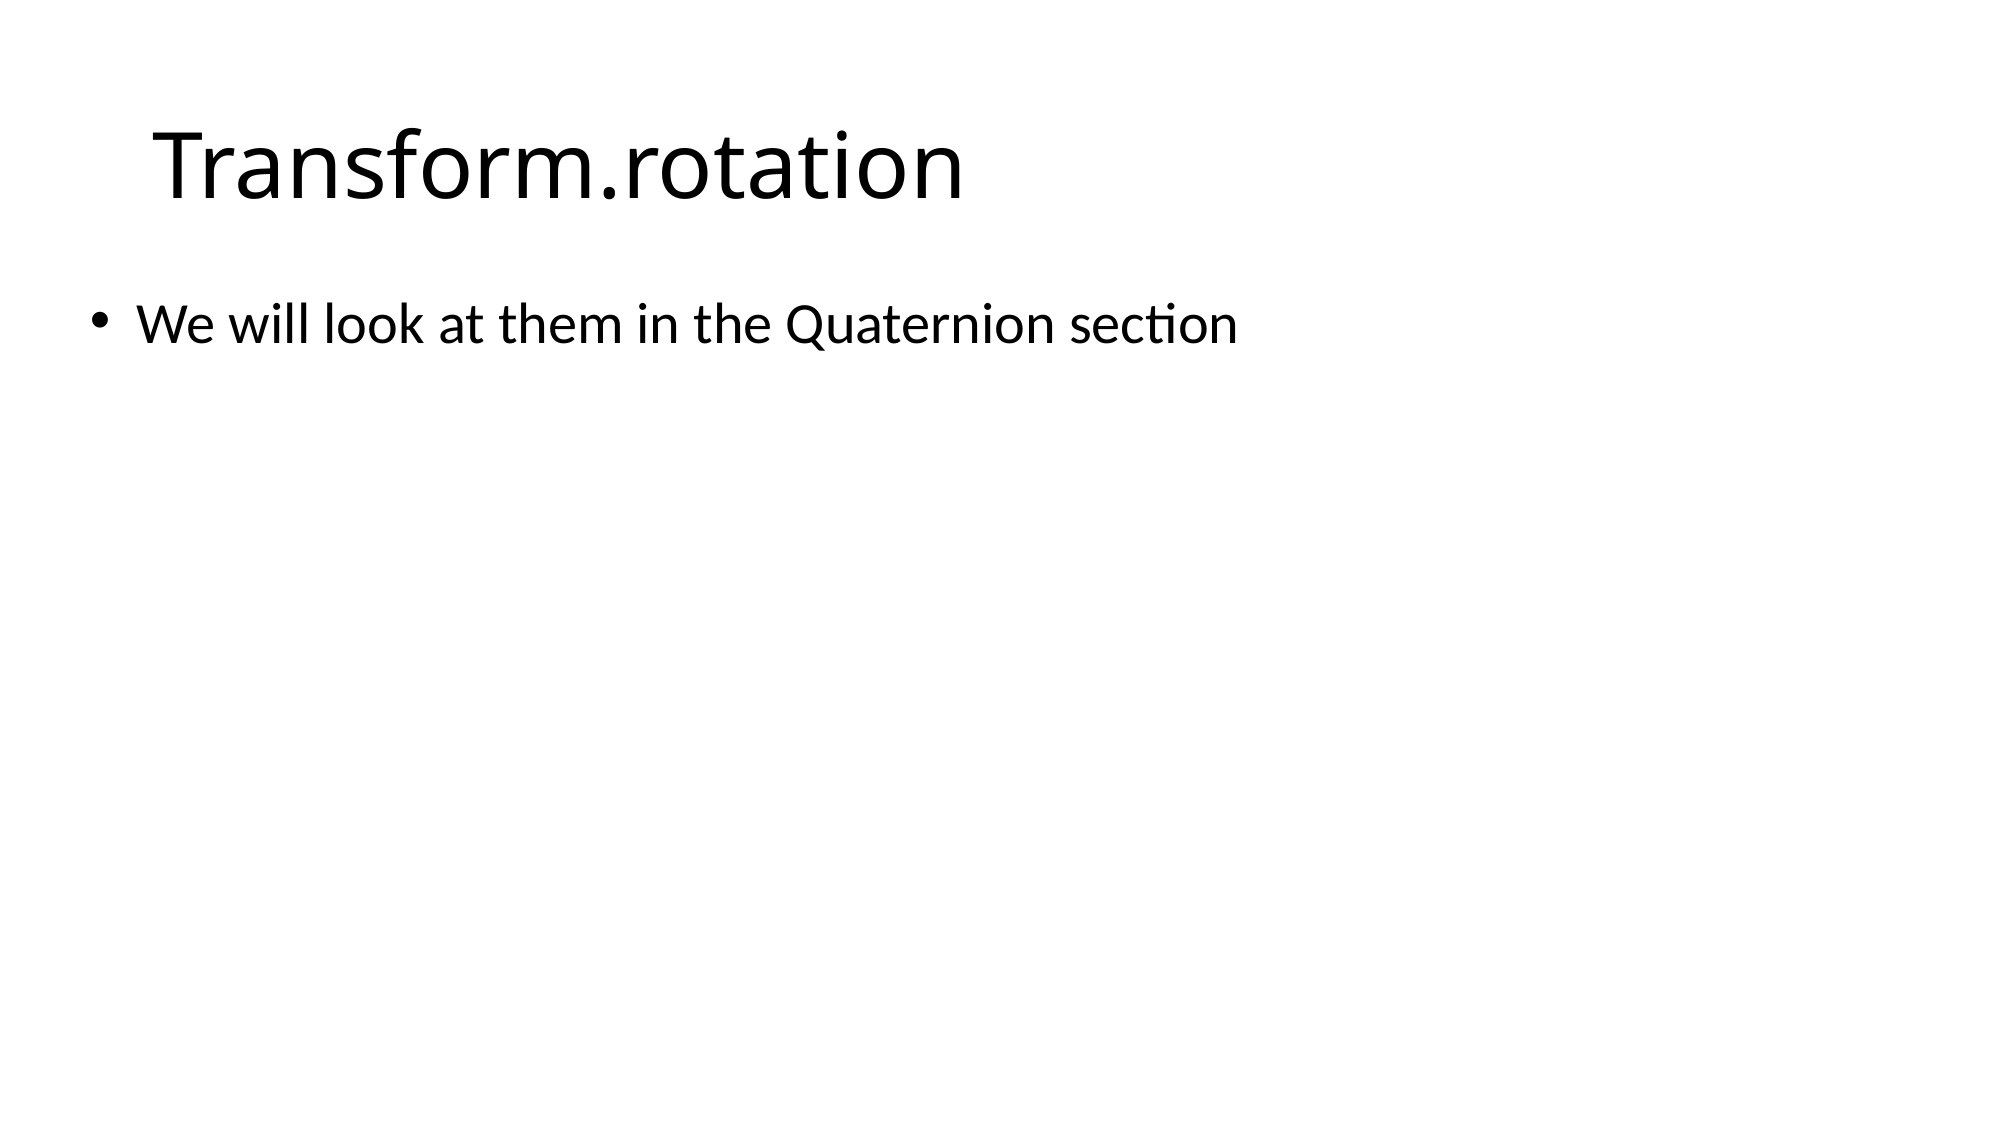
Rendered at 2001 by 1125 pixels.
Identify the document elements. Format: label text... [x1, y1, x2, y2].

text_box We will look at them in the Quaternion section [75, 277, 1255, 363]
title Transform.rotation [137, 59, 1863, 278]
